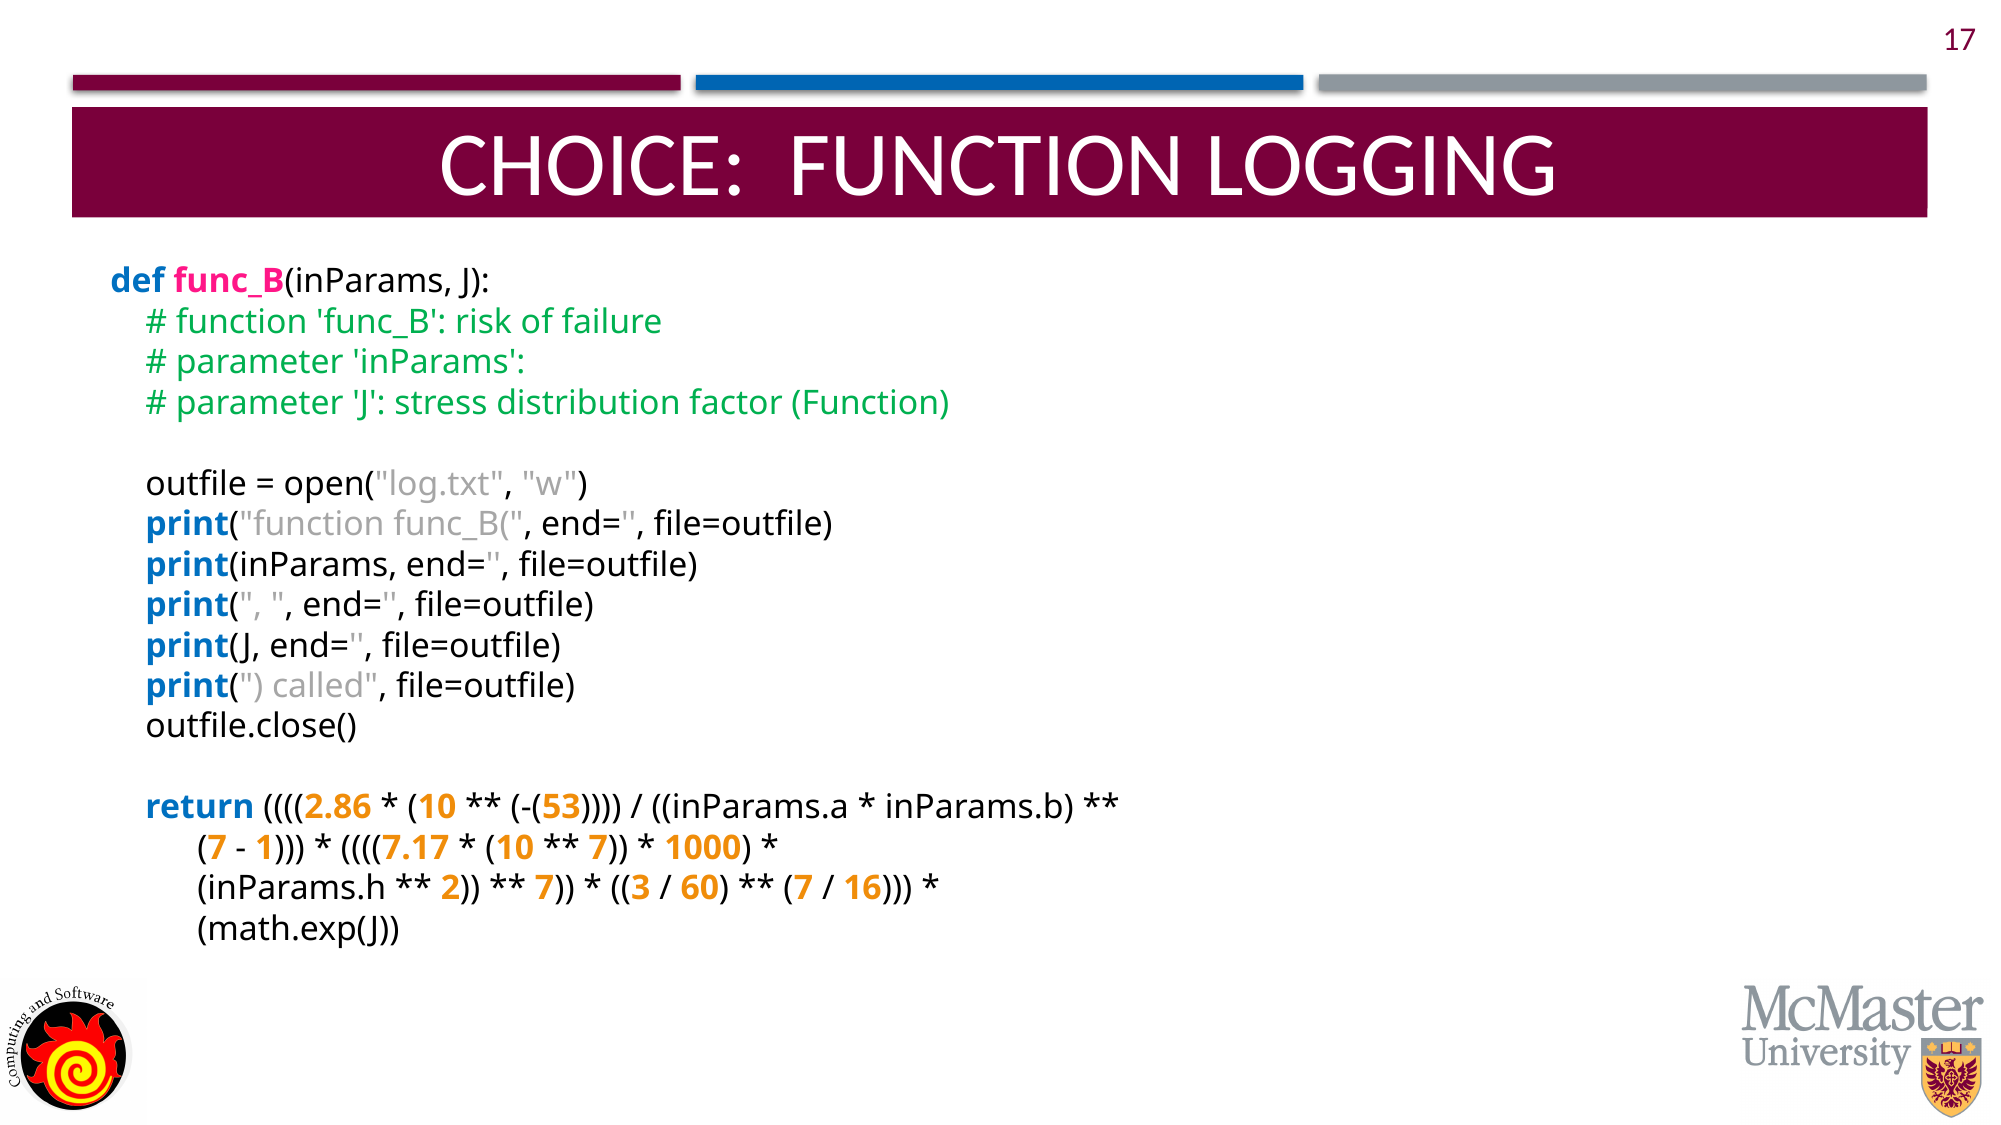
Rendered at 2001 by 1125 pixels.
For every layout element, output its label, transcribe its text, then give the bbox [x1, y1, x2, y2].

picture [1740, 978, 1991, 1125]
list def func_B(inParams, J): # function 'func_B': risk of failure # parameter 'inParams': # parameter 'J': stress distribution factor (Function) outfile = open("log.txt", "w") print("function func_B(", end='', file=outfile) print(inParams, end='', file=outfile) print(", ", end='', file=outfile) print(J, end='', file=outfile) print(") called", file=outfile) outfile.close() return ((((2.86 * (10 ** (-(53)))) / ((inParams.a * inParams.b) ** (7 - 1))) * ((((7.17 * (10 ** 7)) * 1000) * (inParams.h ** 2)) ** 7)) * ((3 / 60) ** (7 / 16))) * (math.exp(J)) [95, 251, 1905, 962]
slide_number 16 [1904, 9, 1991, 70]
picture [0, 978, 147, 1125]
title CHOICE: Function logging [72, 107, 1928, 222]
